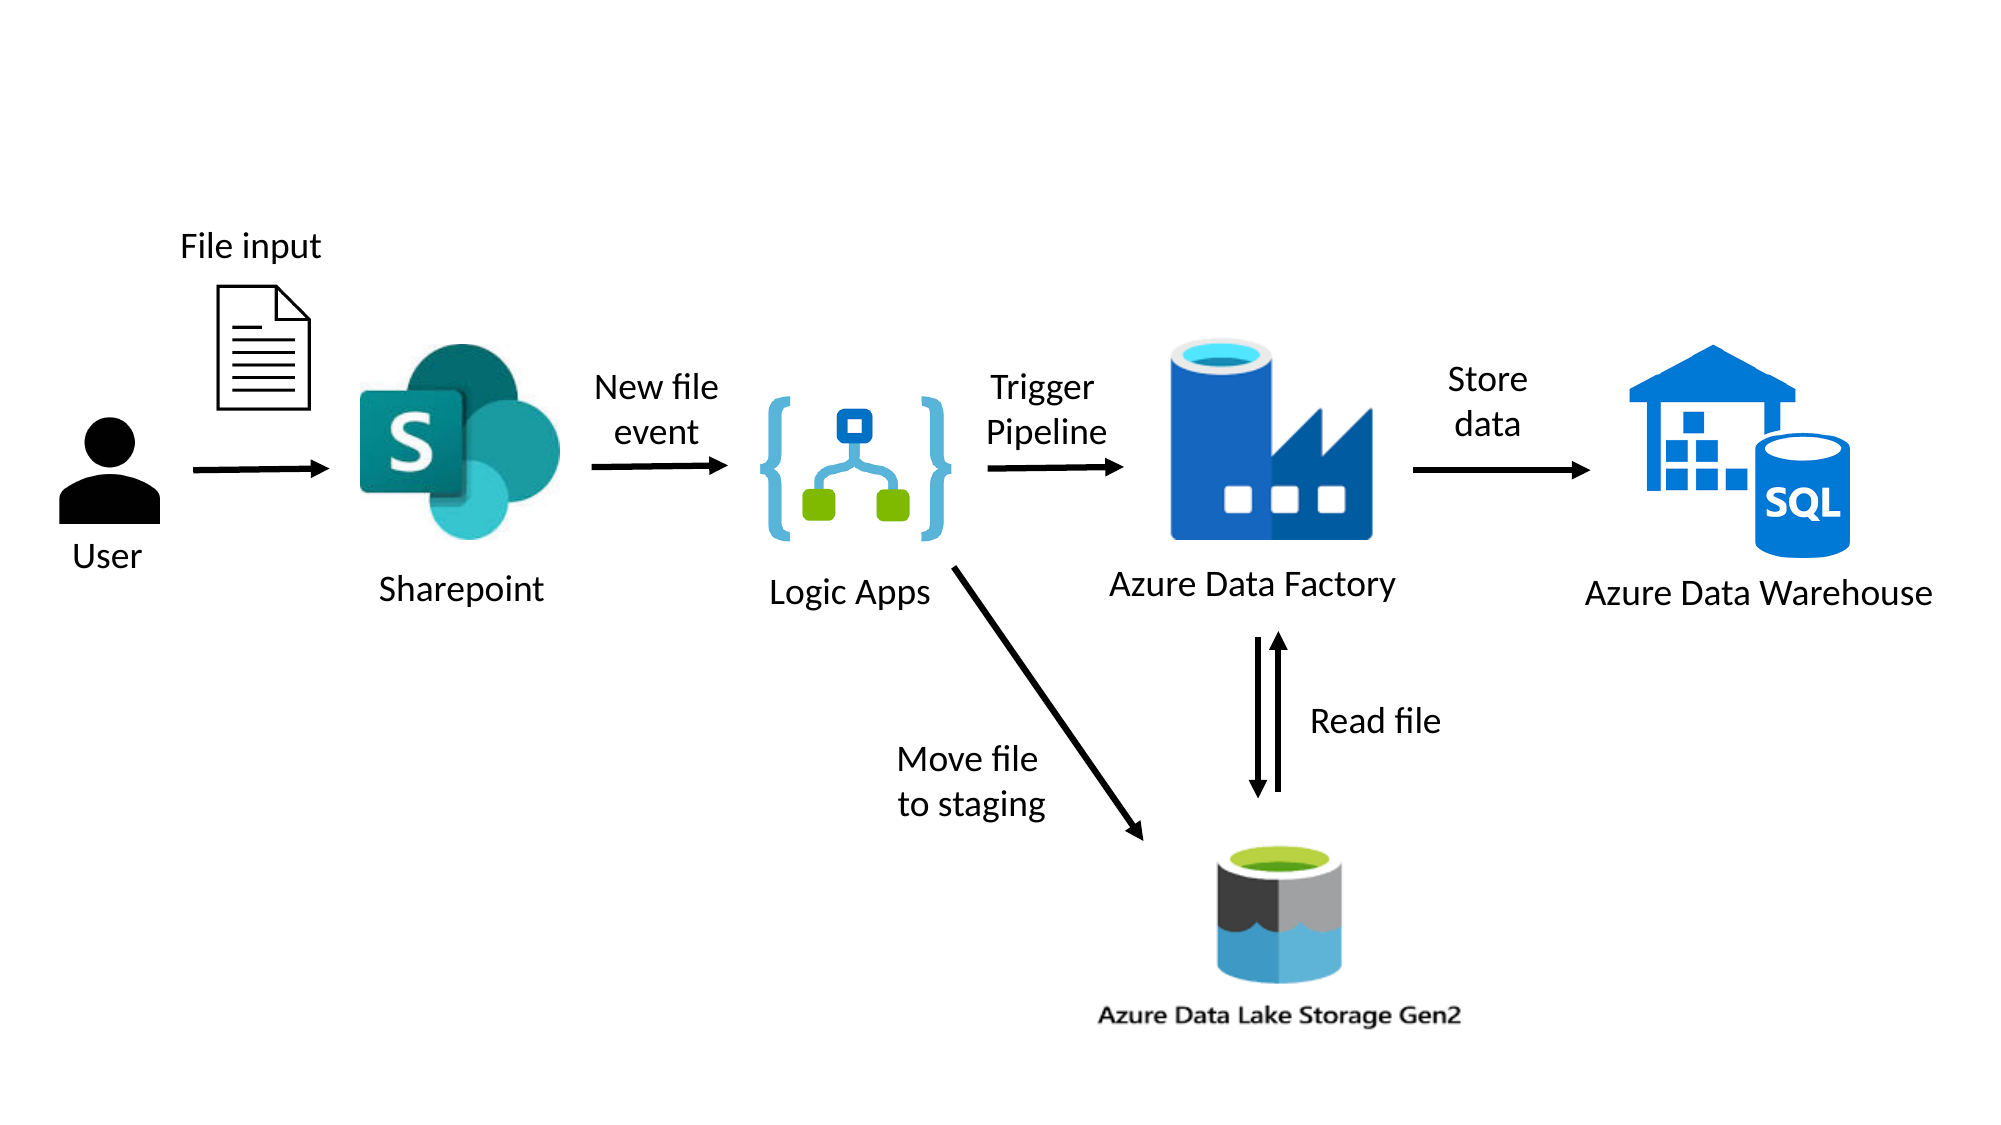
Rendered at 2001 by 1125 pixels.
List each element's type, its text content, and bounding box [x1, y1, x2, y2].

text_box User [57, 546, 158, 584]
picture [188, 272, 339, 423]
text_box Azure Data Warehouse [1570, 560, 1949, 621]
text_box File input [165, 213, 338, 274]
text_box Move file to staging [881, 726, 953, 831]
text_box Logic Apps [754, 559, 947, 620]
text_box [953, 566, 1144, 841]
picture [1029, 794, 1528, 1042]
picture [1143, 322, 1414, 540]
text_box Sharepoint [364, 557, 560, 617]
text_box Read file [1295, 689, 1457, 749]
picture [1629, 344, 1850, 558]
picture [34, 395, 185, 546]
text_box Azure Data Factory [1094, 551, 1412, 611]
picture [759, 395, 954, 542]
text_box New file event [579, 354, 735, 460]
picture [359, 344, 560, 540]
text_box Store data [1432, 346, 1544, 452]
text_box Trigger Pipeline [971, 354, 1123, 460]
